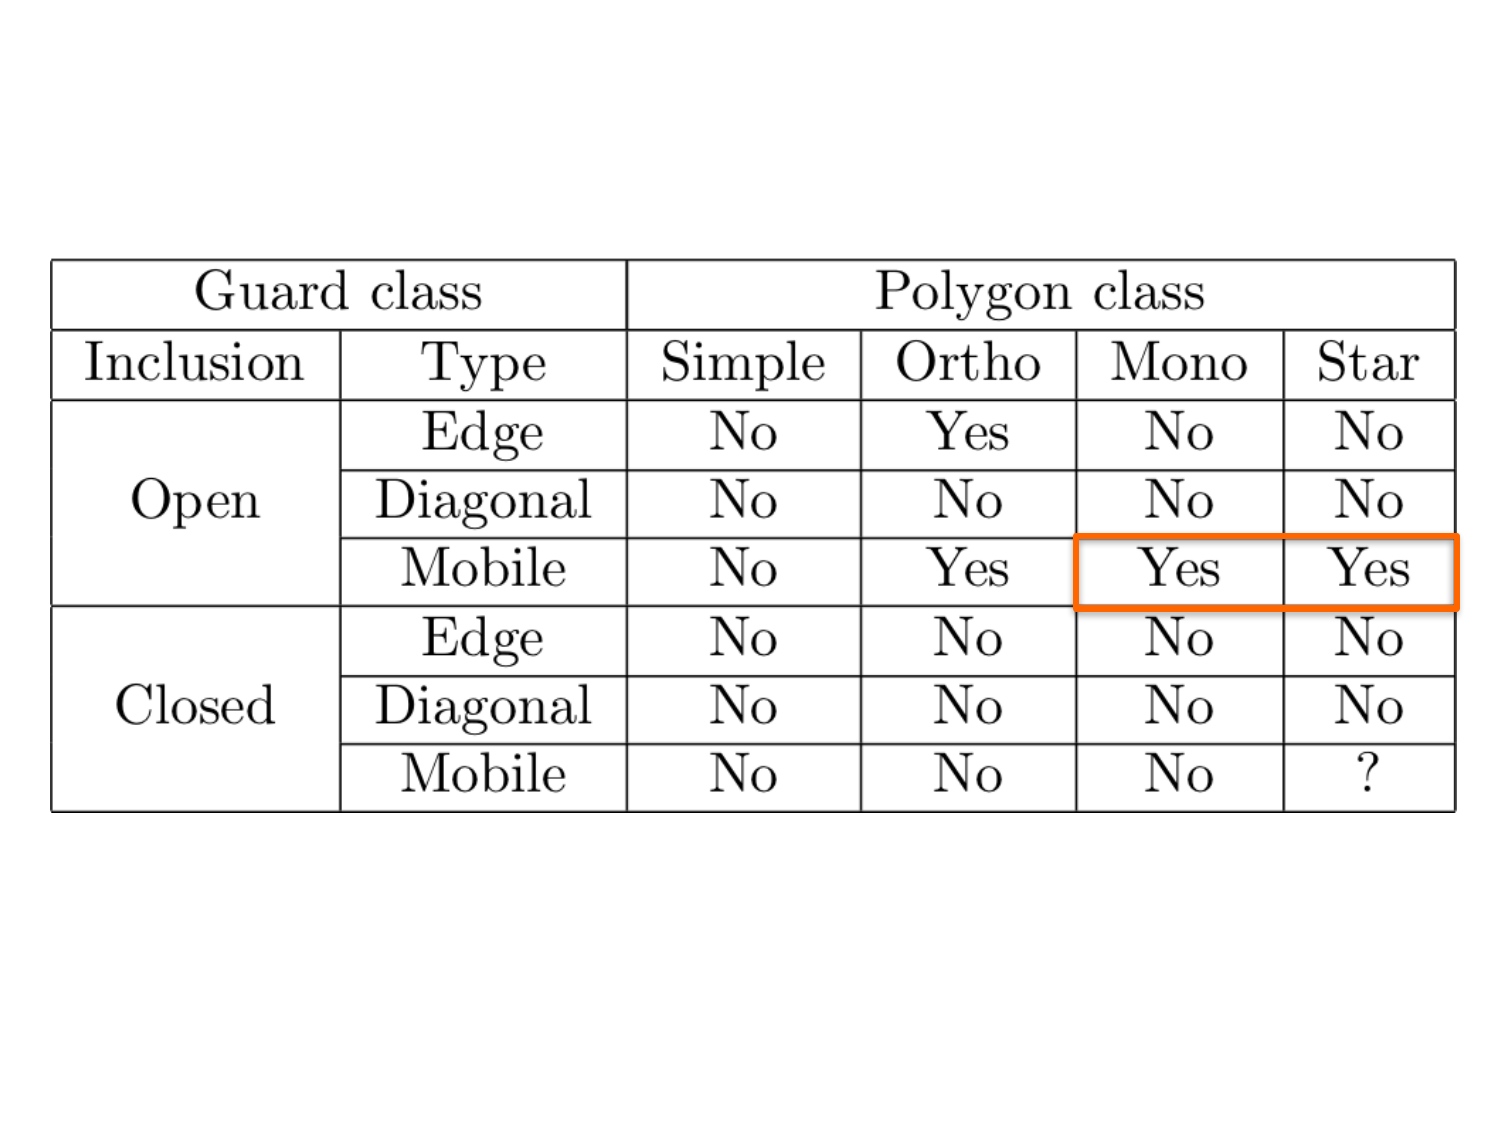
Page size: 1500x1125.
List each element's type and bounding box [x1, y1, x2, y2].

picture [50, 258, 1458, 813]
